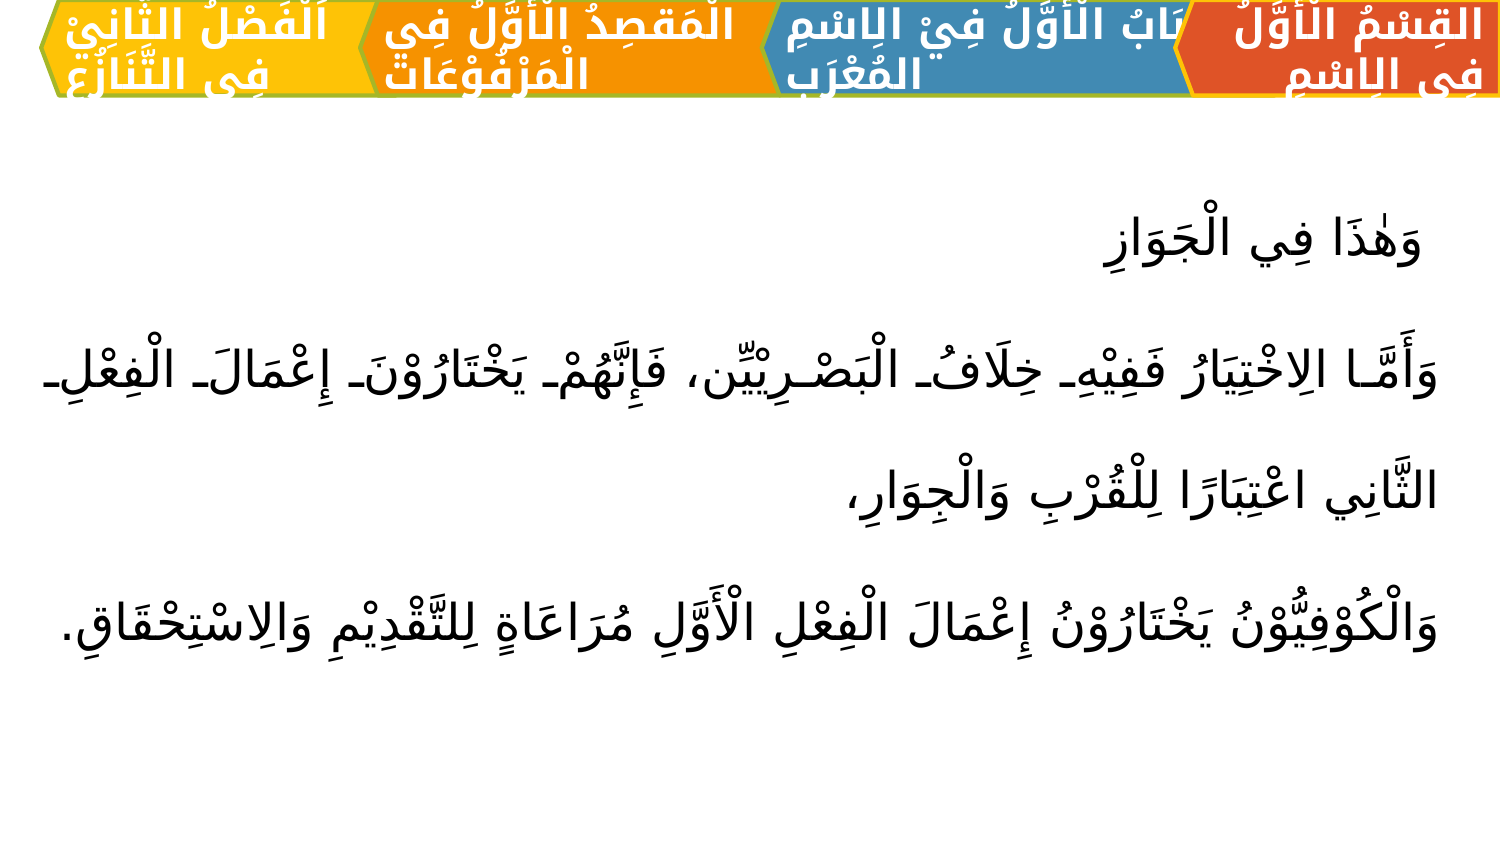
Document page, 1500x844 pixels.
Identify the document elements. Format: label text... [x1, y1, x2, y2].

text_box القِسْمُ الْأَوَّلُ فِي الِاسْمِ [1173, 0, 1500, 98]
text_box اَلبَابُ الْأَوَّلُ فِيْ الِاسْمِ المُعْرَبِ [759, 0, 1192, 98]
text_box اَلْفَصْلُ الثَّانِيْ فِي التَّنَازُعِ [39, 0, 377, 98]
list وَهٰذَا فِي الْجَوَازِ وَأَمَّا الِاخْتِيَارُ فَفِيْهِ خِلَافُ الْبَصْرِيْيِّن، فَإِنَّهُمْ يَخْتَارُوْنَ إِعْمَالَ الْفِعْلِ الثَّانِي اعْتِبَارًا لِلْقُرْبِ وَالْجِوَارِ، وَالْكُوْفِيُّوْنُ يَخْتَارُوْنُ إِعْمَالَ الْفِعْلِ الْأَوَّلِ مُرَاعَاةٍ لِلتَّقْدِيْمِ وَالِاسْتِحْقَاقِ. [29, 102, 1471, 824]
text_box الْمَقصِدُ الْأَوَّلُ فِي الْمَرْفُوْعَات [358, 0, 778, 98]
